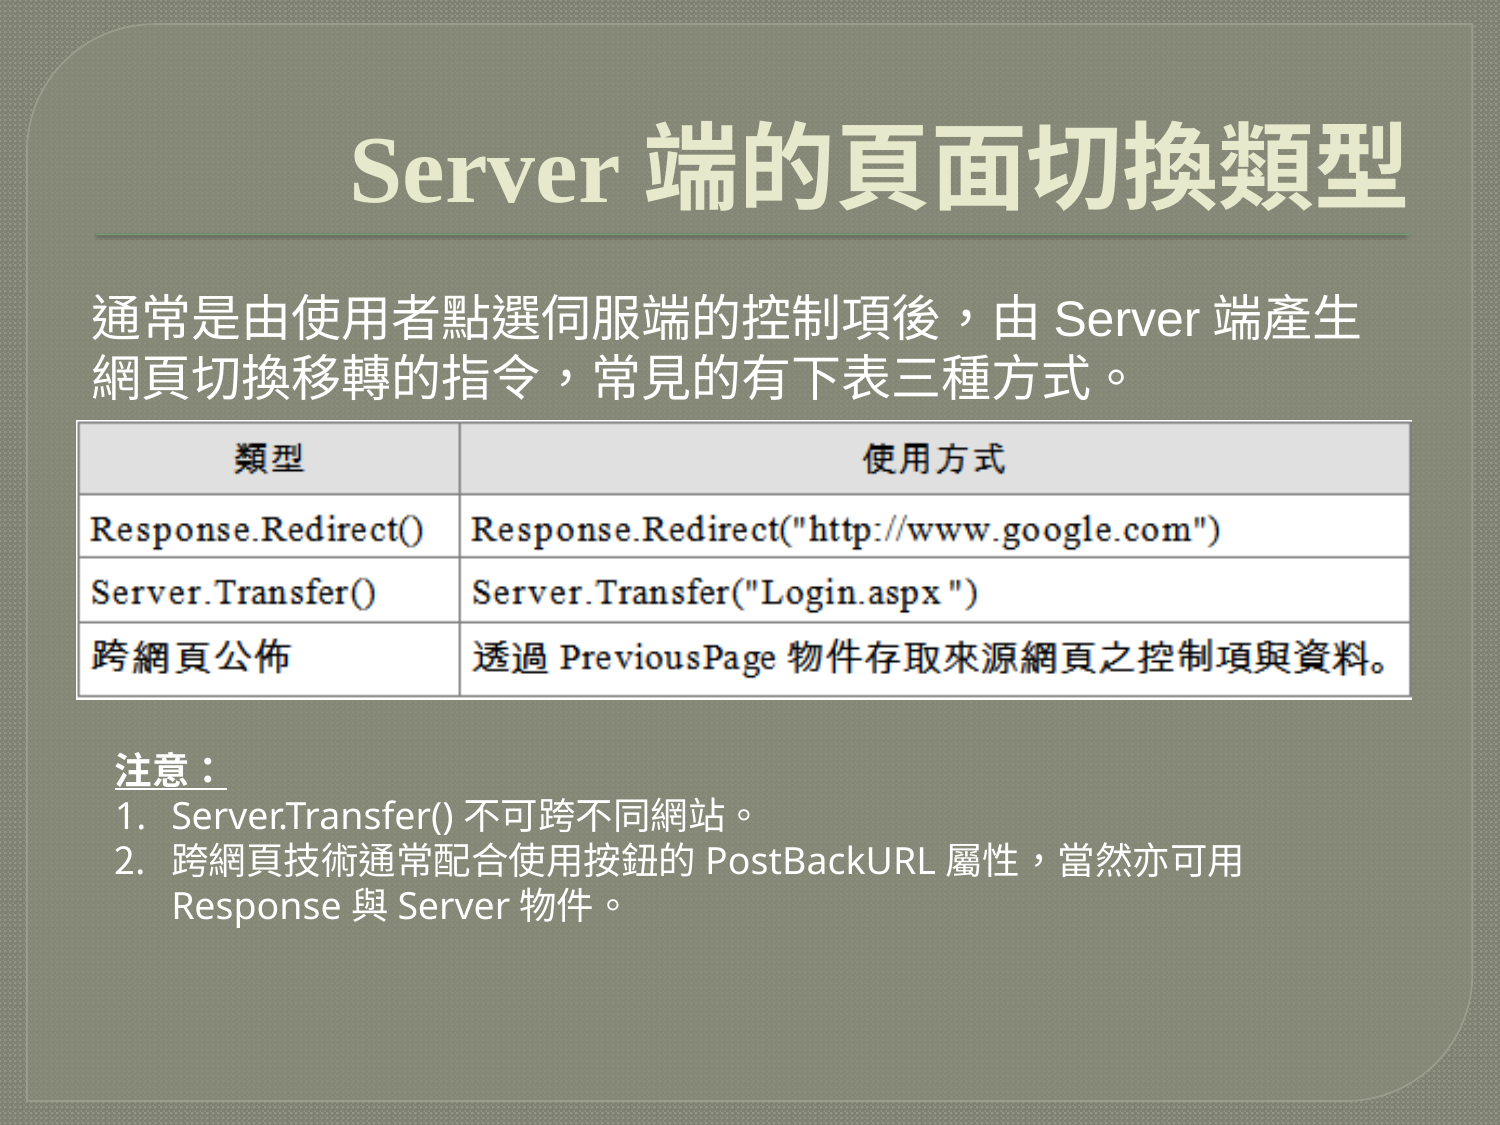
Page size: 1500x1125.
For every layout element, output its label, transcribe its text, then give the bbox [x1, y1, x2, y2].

picture [76, 420, 1412, 701]
text_box 通常是由使用者點選伺服端的控制項後，由Server端產生網頁切換移轉的指令，常見的有下表三種方式。 [76, 278, 1427, 433]
text_box 注意： Server.Transfer()不可跨不同網站。 跨網頁技術通常配合使用按鈕的PostBackURL屬性，當然亦可用Response與Server物件。 [100, 739, 1306, 935]
title Server端的頁面切換類型 [75, 41, 1425, 230]
